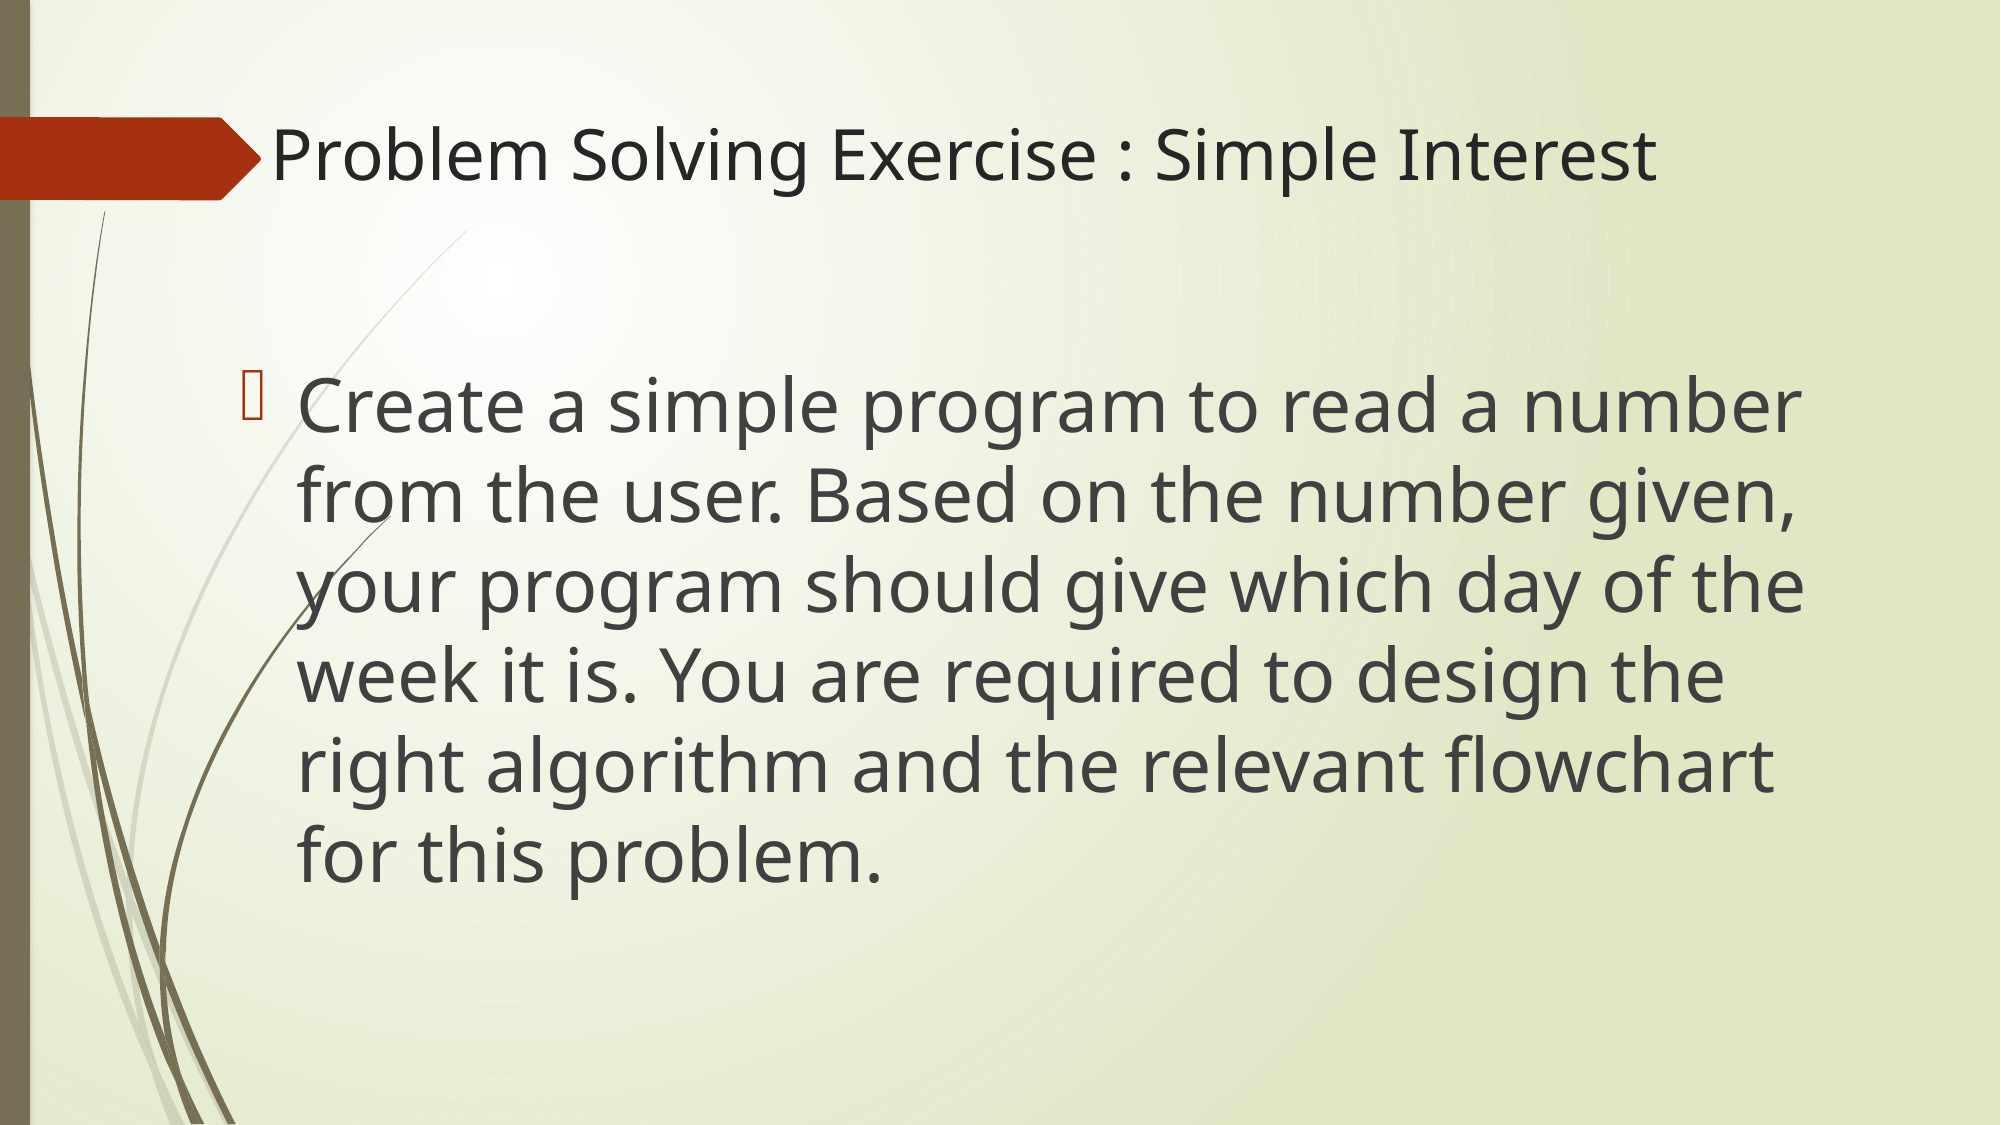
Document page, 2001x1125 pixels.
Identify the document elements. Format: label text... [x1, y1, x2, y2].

list Create a simple program to read a number from the user. Based on the number given, your program should give which day of the week it is. You are required to design the right algorithm and the relevant flowchart for this problem. [225, 350, 1888, 970]
title Problem Solving Exercise : Simple Interest [255, 102, 1927, 313]
